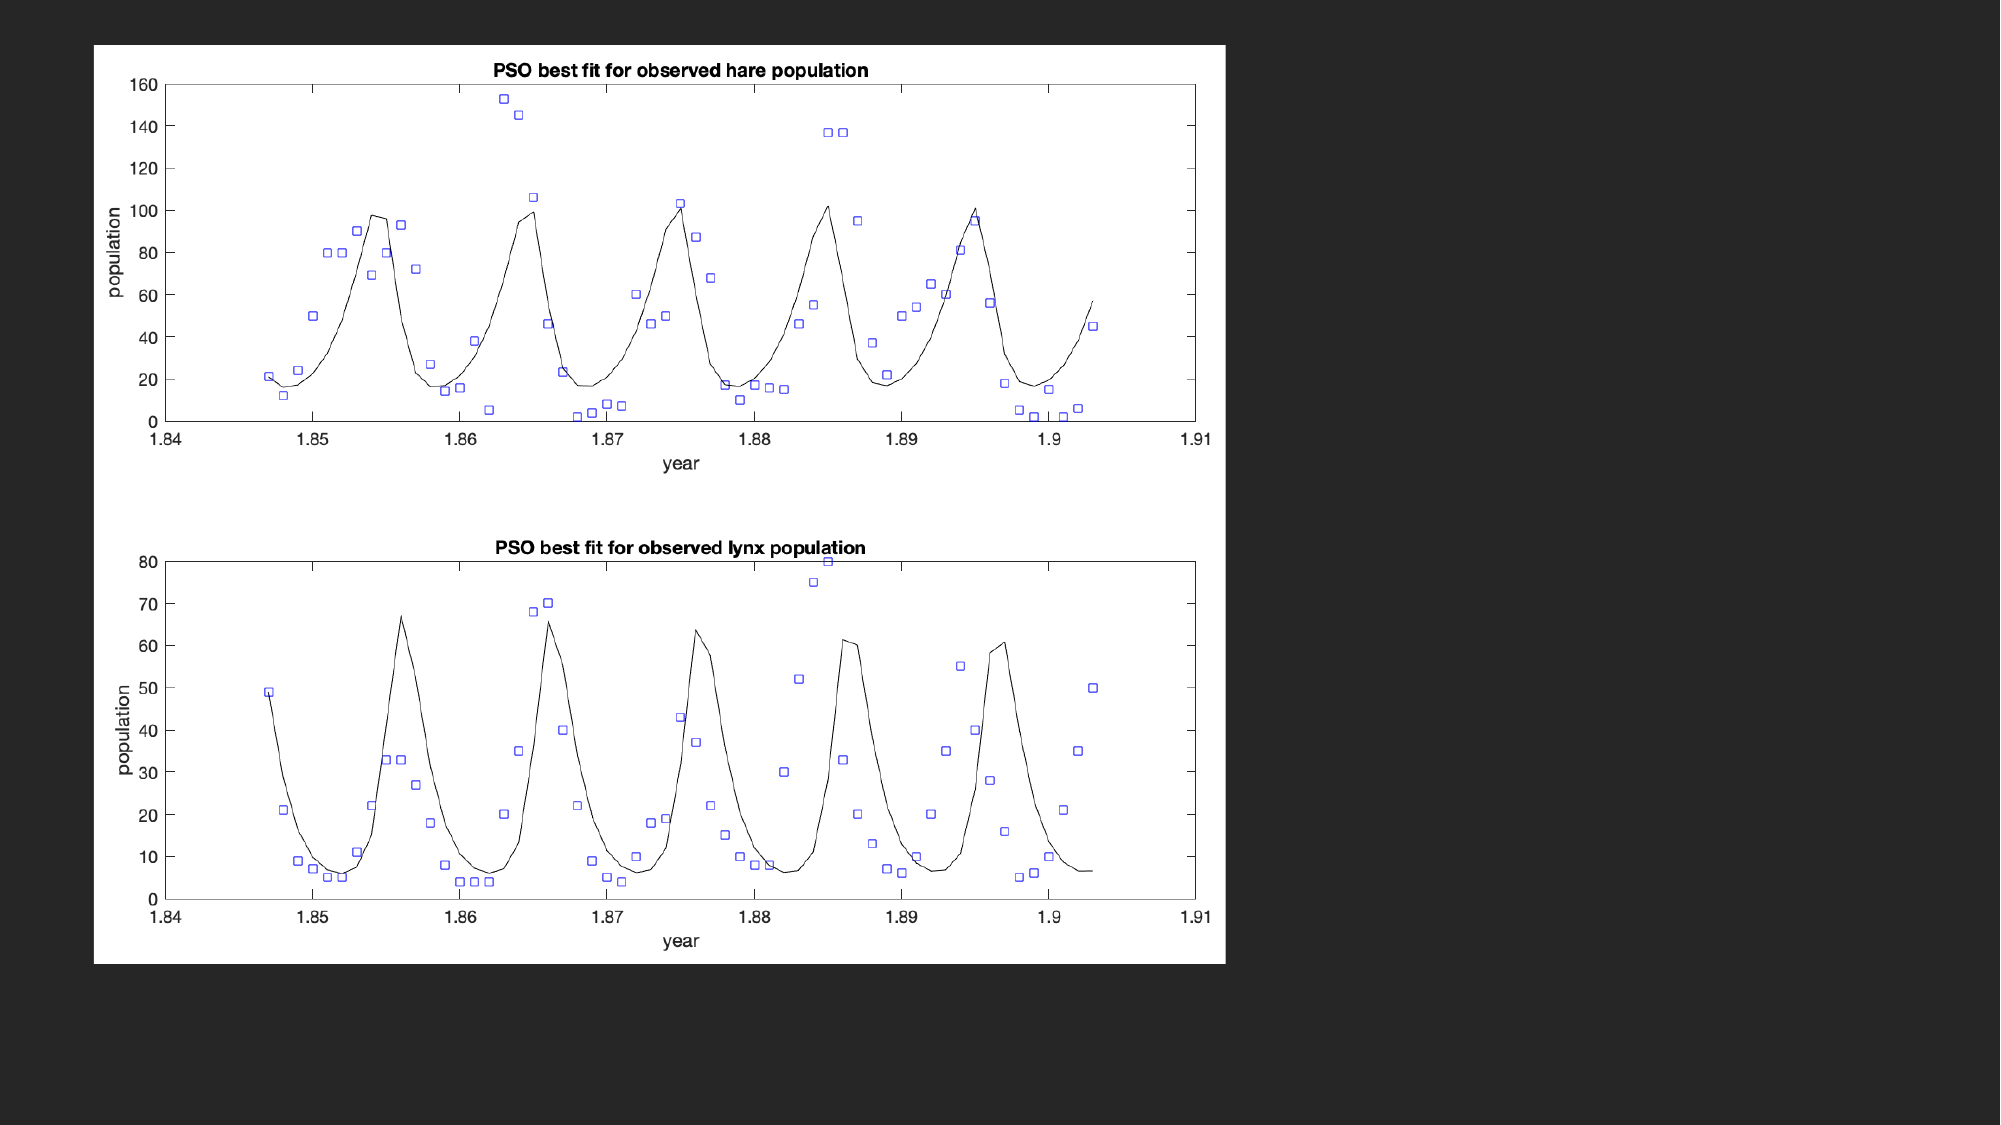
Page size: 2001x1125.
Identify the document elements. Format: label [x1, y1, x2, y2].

picture [93, 45, 1226, 964]
